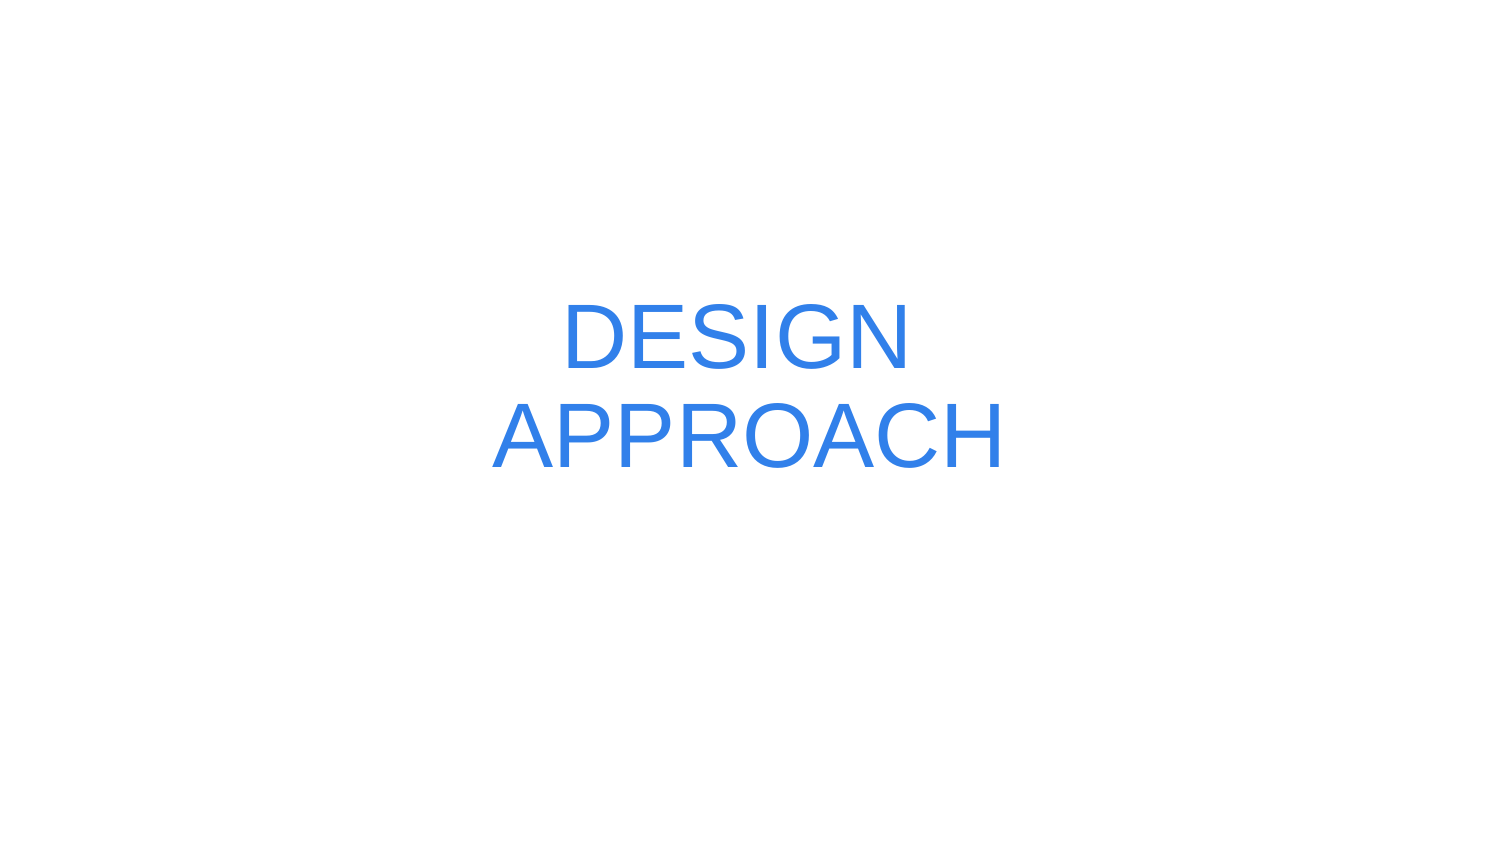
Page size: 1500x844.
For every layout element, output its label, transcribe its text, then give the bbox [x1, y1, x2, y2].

title Design Approach [103, 331, 1397, 495]
